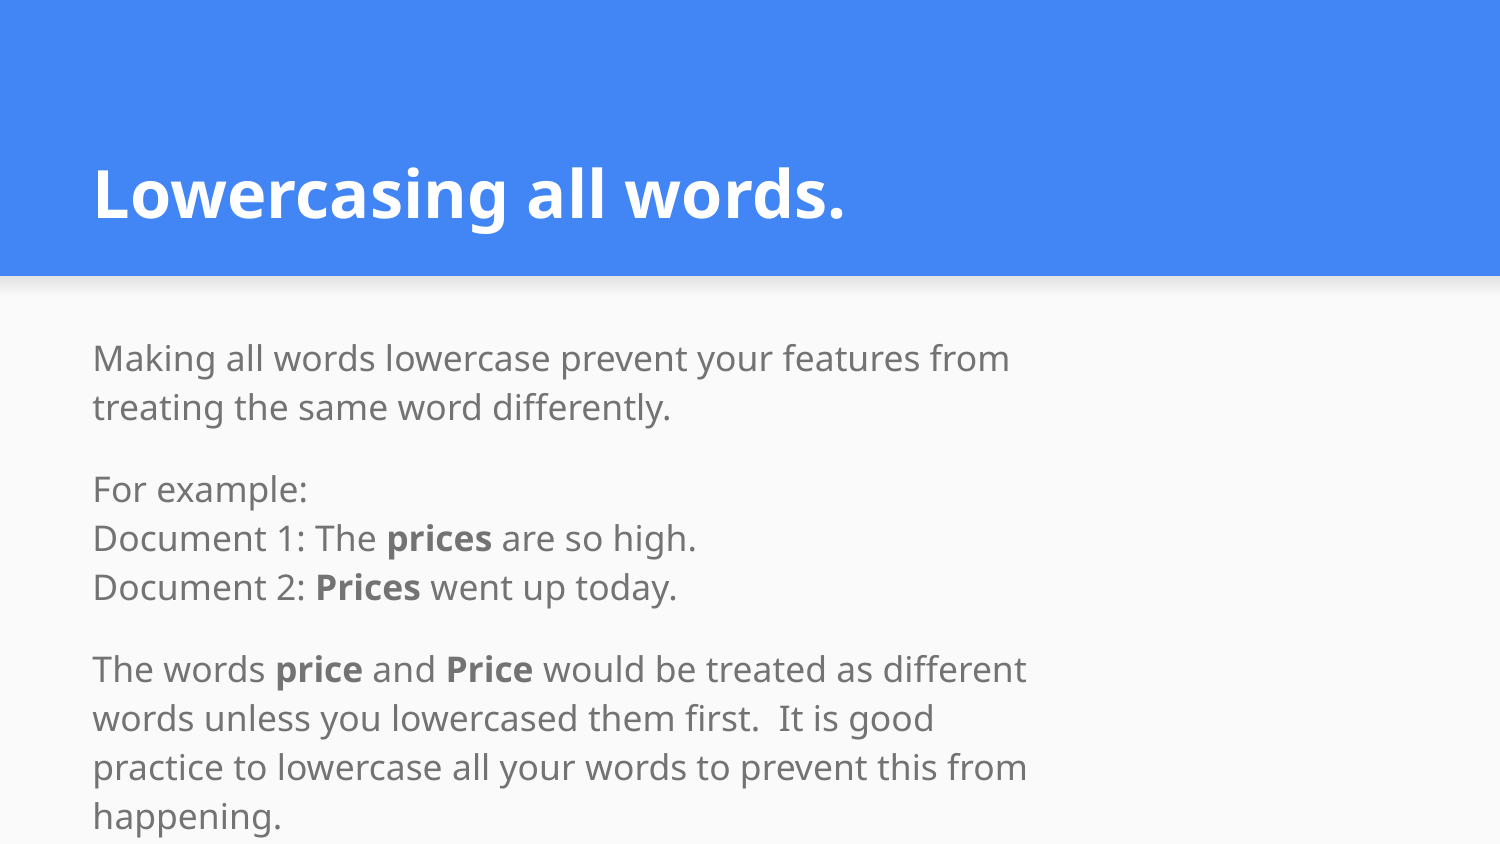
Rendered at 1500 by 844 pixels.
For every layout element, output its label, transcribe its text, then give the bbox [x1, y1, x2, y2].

title Lowercasing all words. [77, 121, 1427, 248]
list Making all words lowercase prevent your features from treating the same word differently. For example: Document 1: The prices are so high. Document 2: Prices went up today. The words price and Price would be treated as different words unless you lowercased them first. It is good practice to lowercase all your words to prevent this from happening. [77, 314, 1053, 760]
